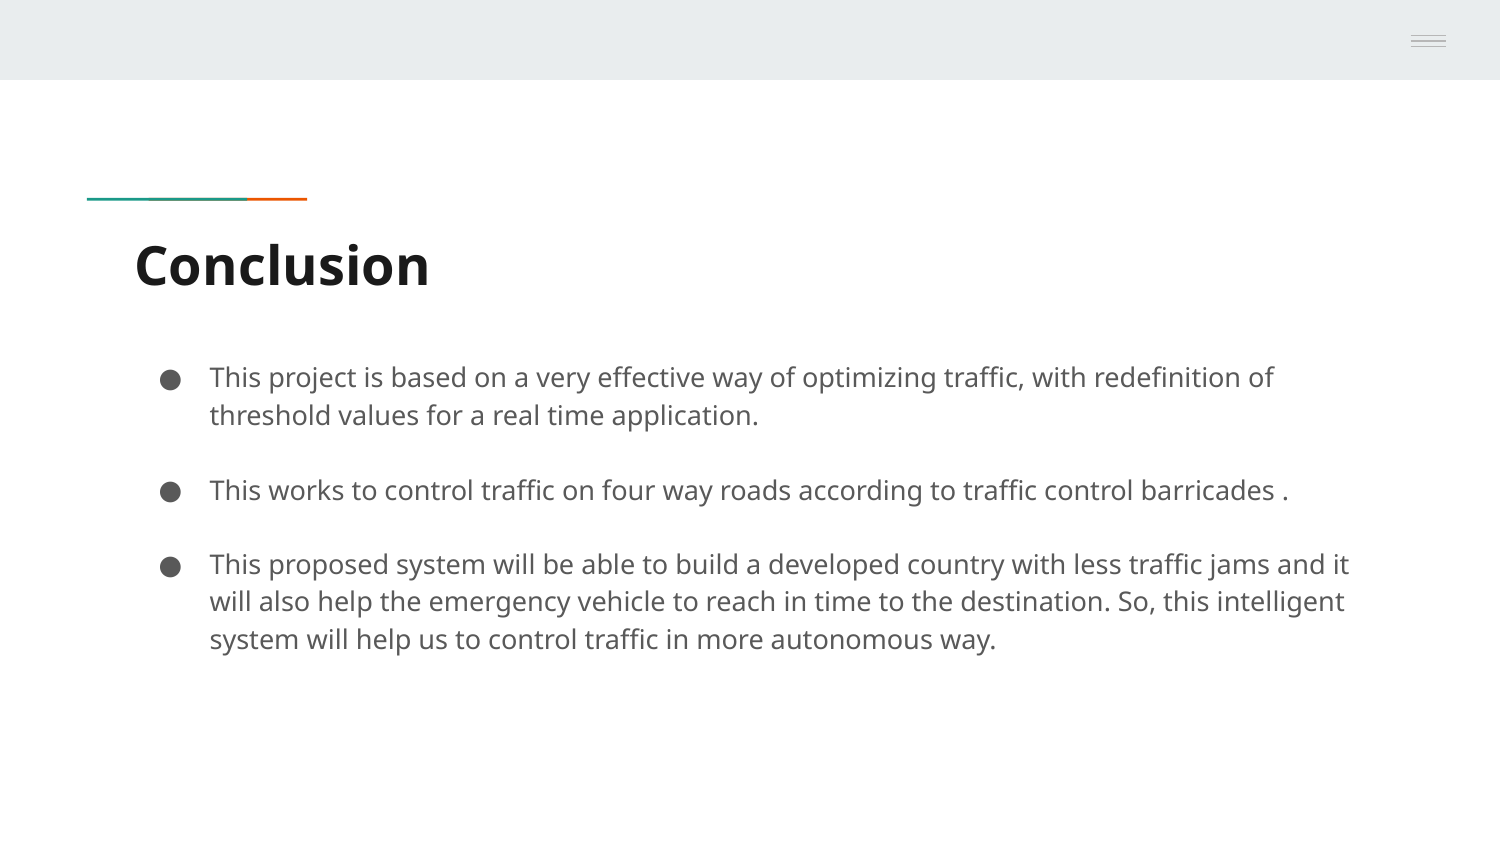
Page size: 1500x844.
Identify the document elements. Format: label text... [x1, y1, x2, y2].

title Conclusion [119, 216, 1381, 305]
list This project is based on a very effective way of optimizing traffic, with redefinition of threshold values for a real time application. This works to control traffic on four way roads according to traffic control barricades . This proposed system will be able to build a developed country with less traffic jams and it will also help the emergency vehicle to reach in time to the destination. So, this intelligent system will help us to control traffic in more autonomous way. [119, 341, 1381, 712]
